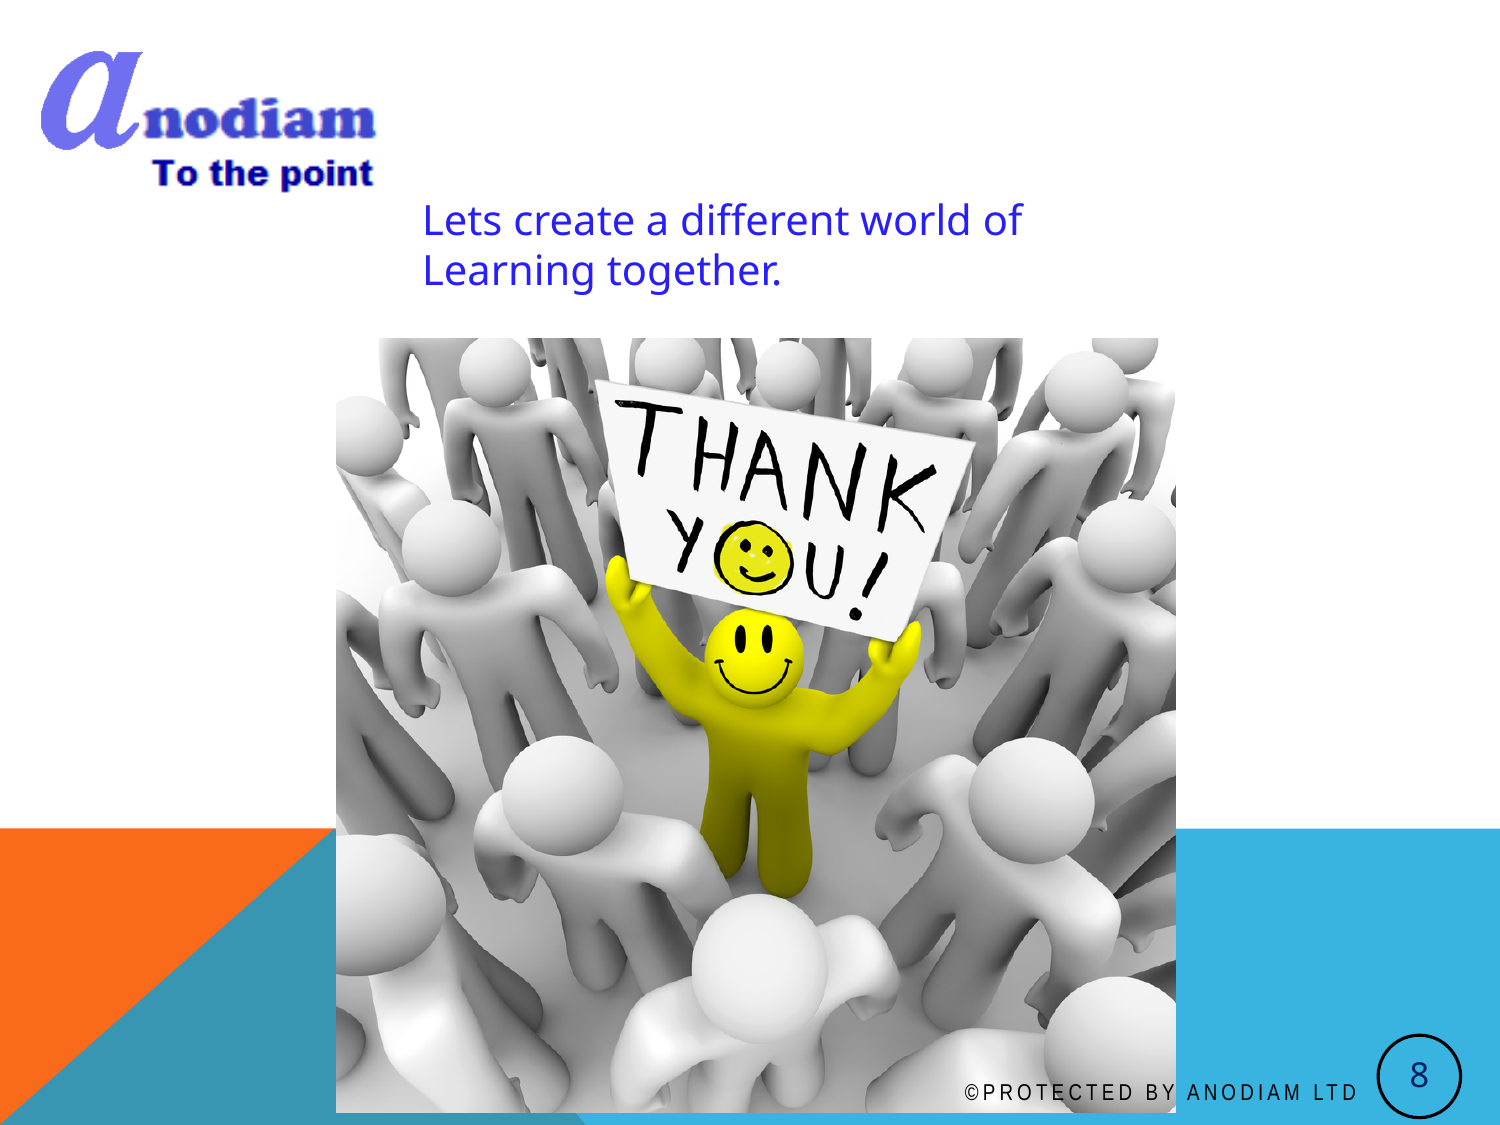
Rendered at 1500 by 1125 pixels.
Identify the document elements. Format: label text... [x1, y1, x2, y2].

picture [29, 40, 385, 197]
slide_number 8 [1376, 1033, 1463, 1120]
footer ©protected by Anodiam ltd [1180, 1069, 1372, 1115]
text_box Lets create a different world of Learning together. [407, 186, 1152, 302]
picture [336, 337, 1176, 1113]
